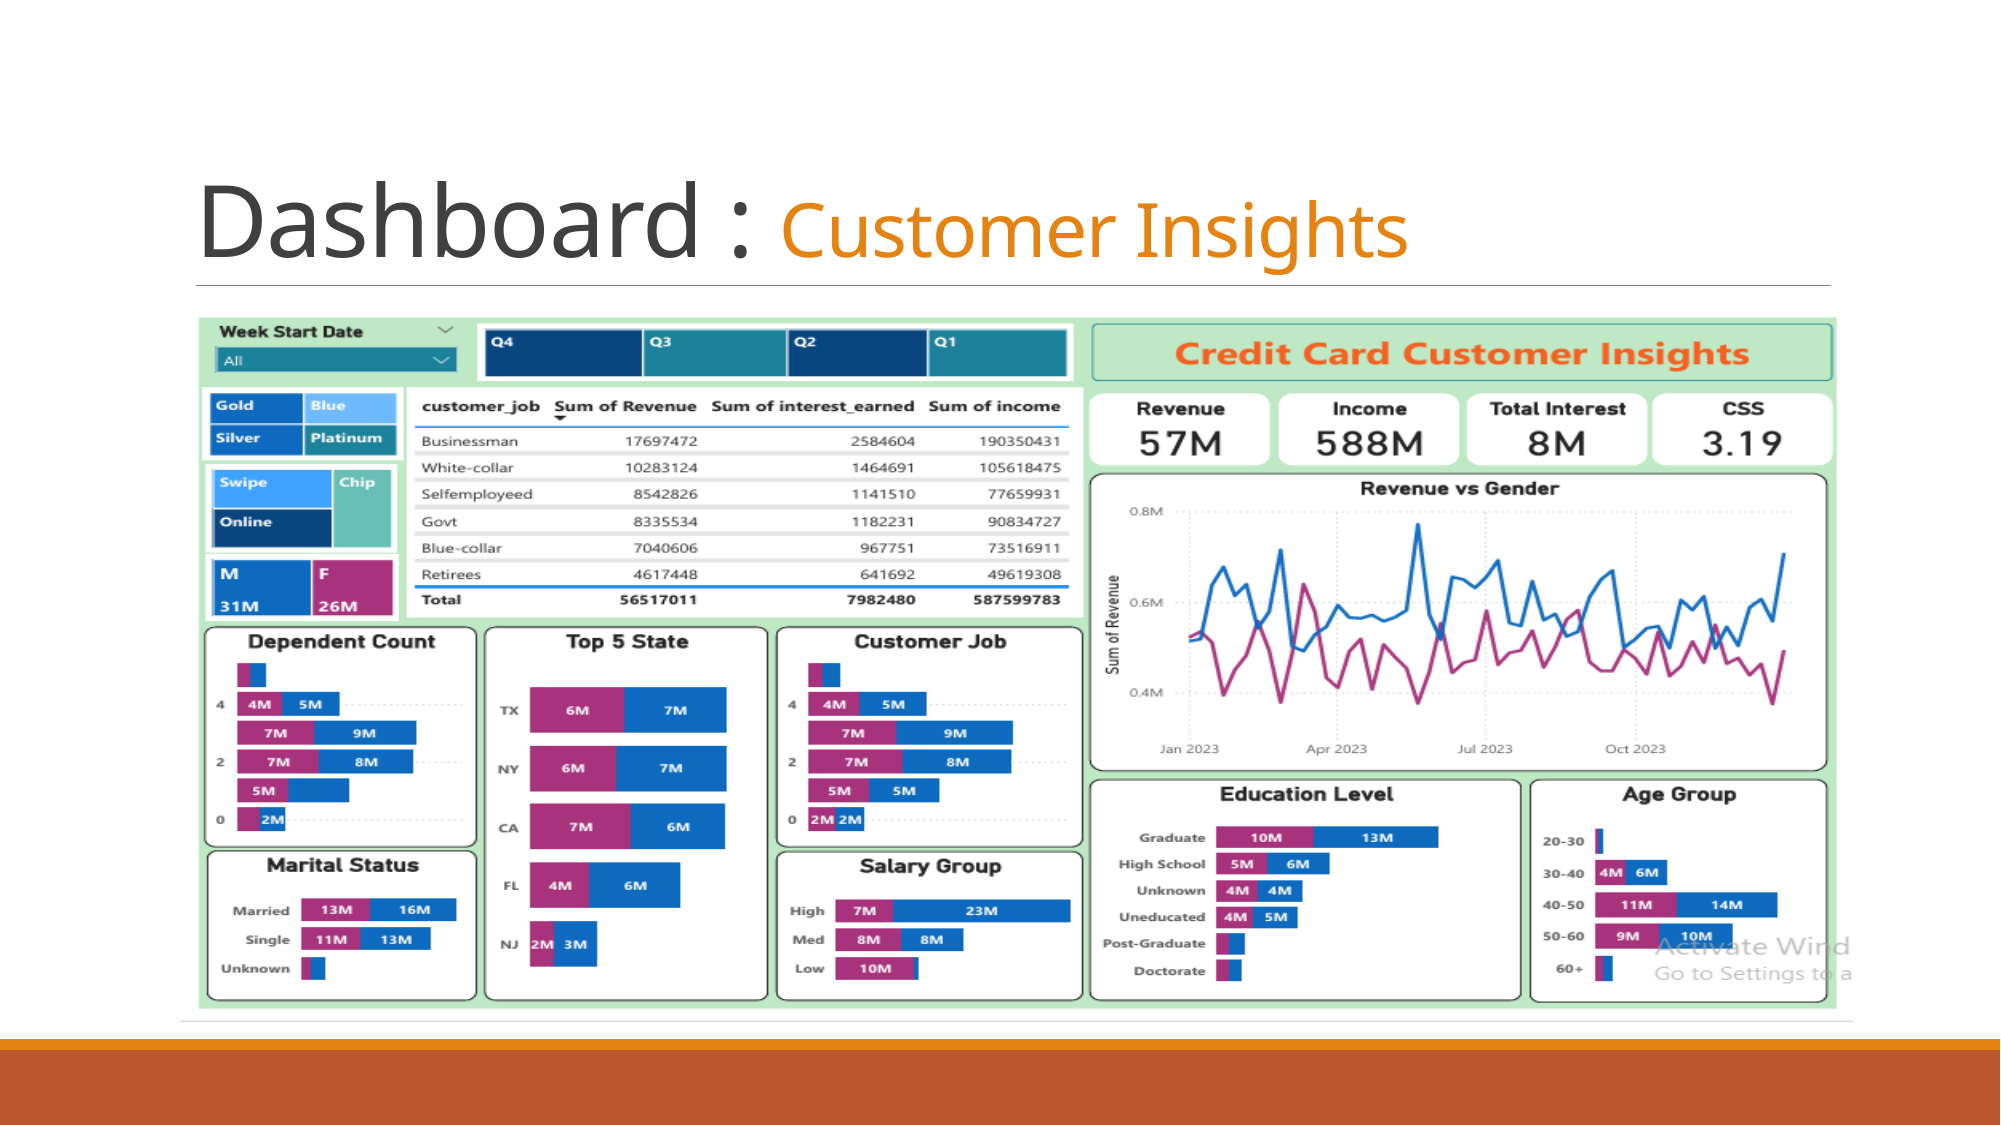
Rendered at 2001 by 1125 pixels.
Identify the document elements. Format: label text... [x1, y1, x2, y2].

title Dashboard : Customer Insights [180, 47, 1830, 285]
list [179, 302, 1853, 1023]
